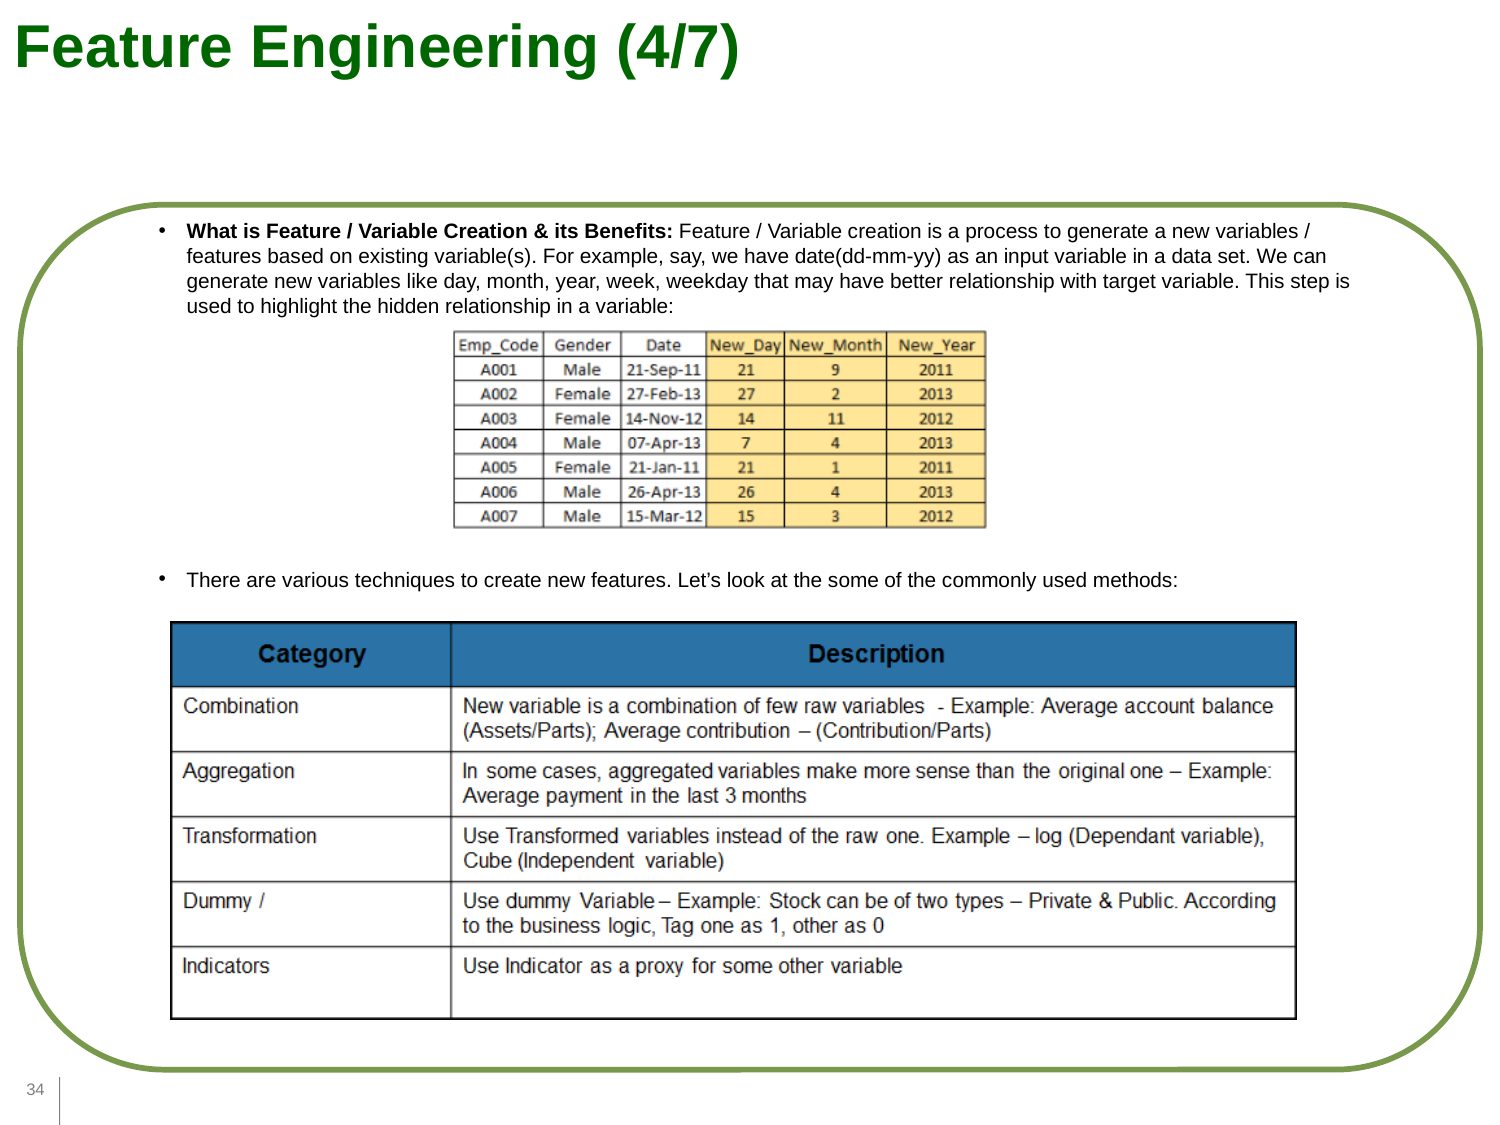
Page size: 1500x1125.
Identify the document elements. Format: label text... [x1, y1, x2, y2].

text_box [20, 204, 1480, 1070]
text_box What is Feature / Variable Creation & its Benefits: Feature / Variable creation is a process to generate a new variables / features based on existing variable(s). For example, say, we have date(dd-mm-yy) as an input variable in a data set. We can generate new variables like day, month, year, week, weekday that may have better relationship with target variable. This step is used to highlight the hidden relationship in a variable: [143, 210, 1402, 326]
text_box There are various techniques to create new features. Let’s look at the some of the commonly used methods: [143, 558, 1363, 599]
picture [170, 621, 1297, 1020]
title Feature Engineering (4/7) [0, 0, 1400, 163]
picture [440, 318, 992, 540]
